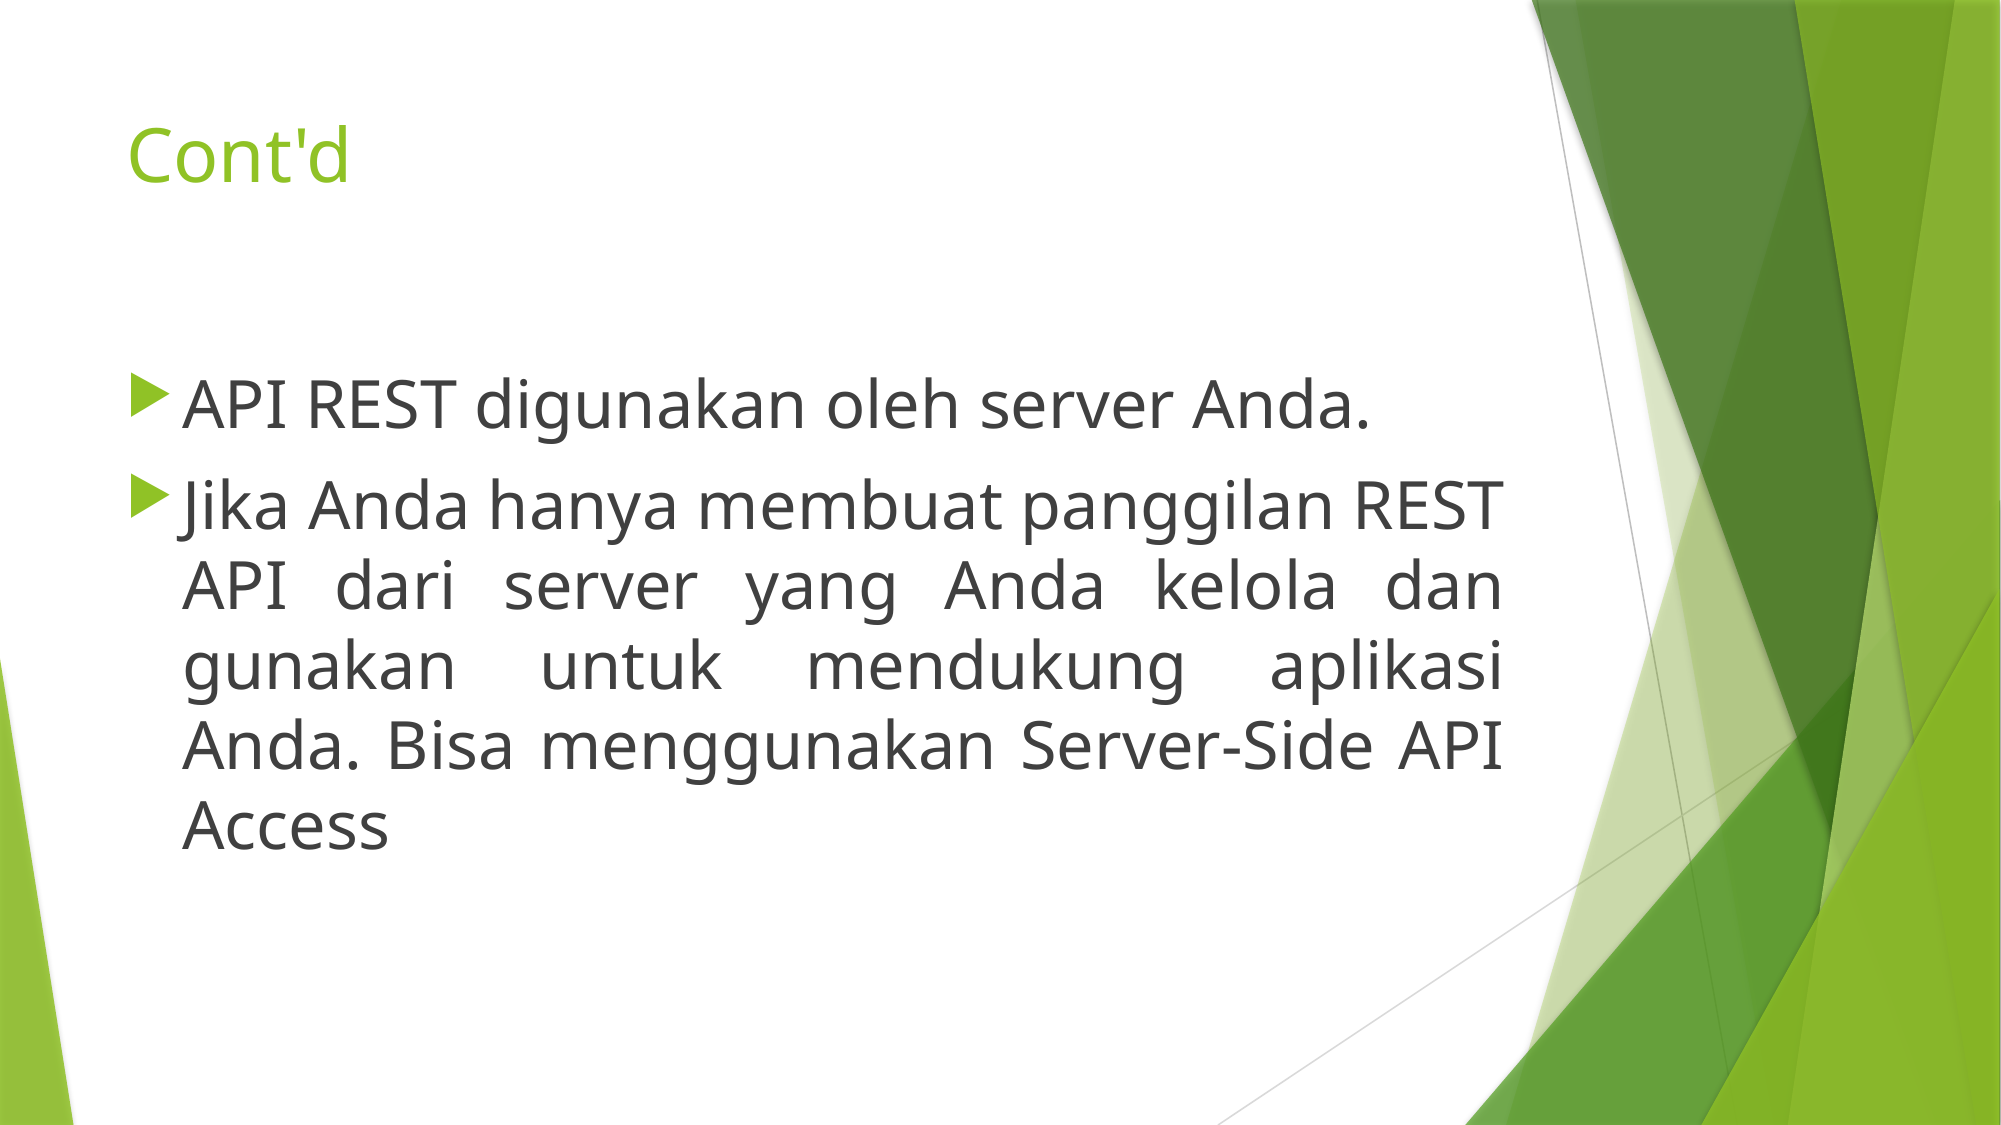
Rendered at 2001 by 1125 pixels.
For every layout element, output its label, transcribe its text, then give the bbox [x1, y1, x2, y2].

list API REST digunakan oleh server Anda. Jika Anda hanya membuat panggilan REST API dari server yang Anda kelola dan gunakan untuk mendukung aplikasi Anda. Bisa menggunakan Server-Side API Access [111, 354, 1522, 992]
title Cont'd [111, 99, 1522, 317]
